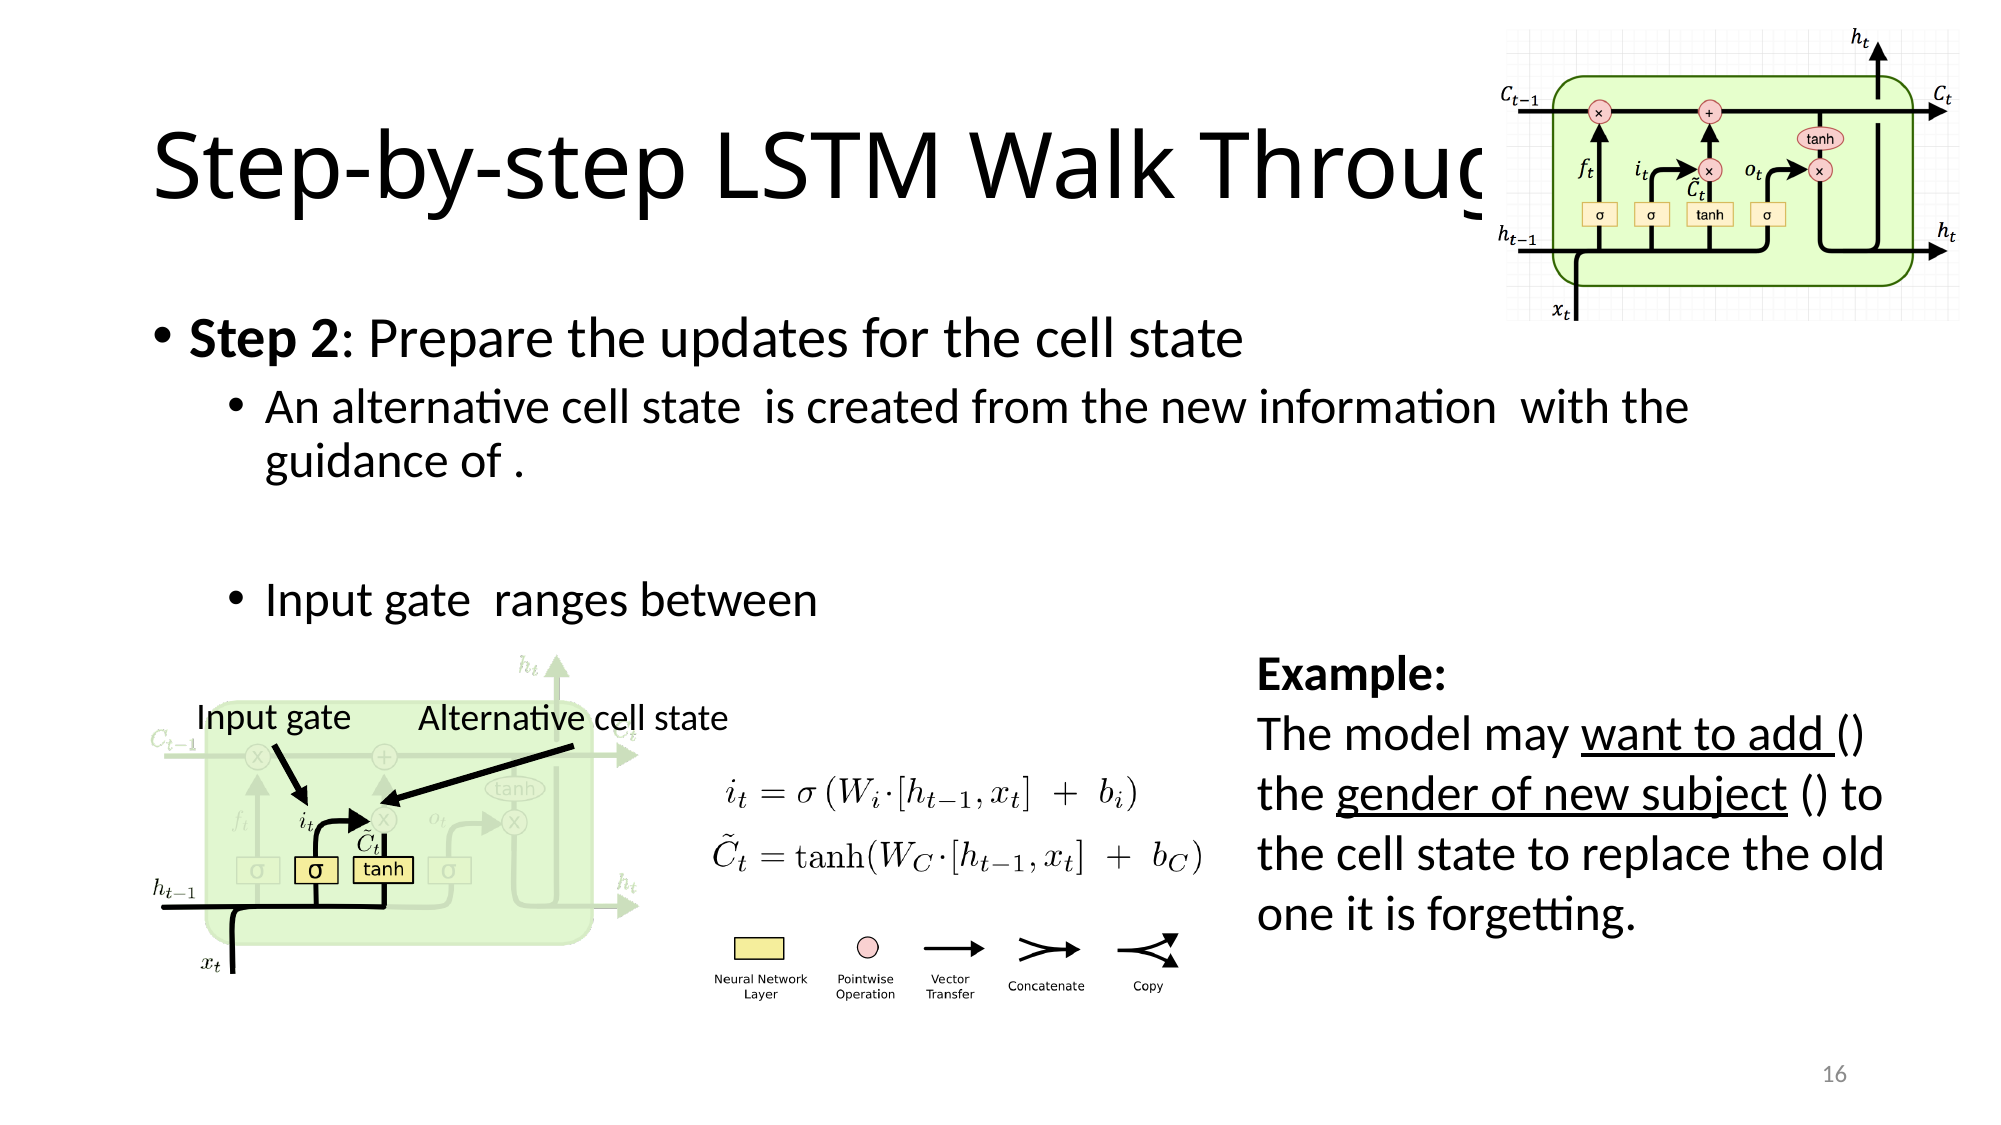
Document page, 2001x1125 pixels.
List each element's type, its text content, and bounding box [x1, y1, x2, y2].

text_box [274, 745, 308, 806]
title Step-by-step LSTM Walk Through [137, 59, 1481, 278]
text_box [379, 746, 574, 804]
picture [1481, 16, 1973, 321]
picture [137, 647, 1209, 1008]
slide_number 16 [1412, 1042, 1863, 1103]
